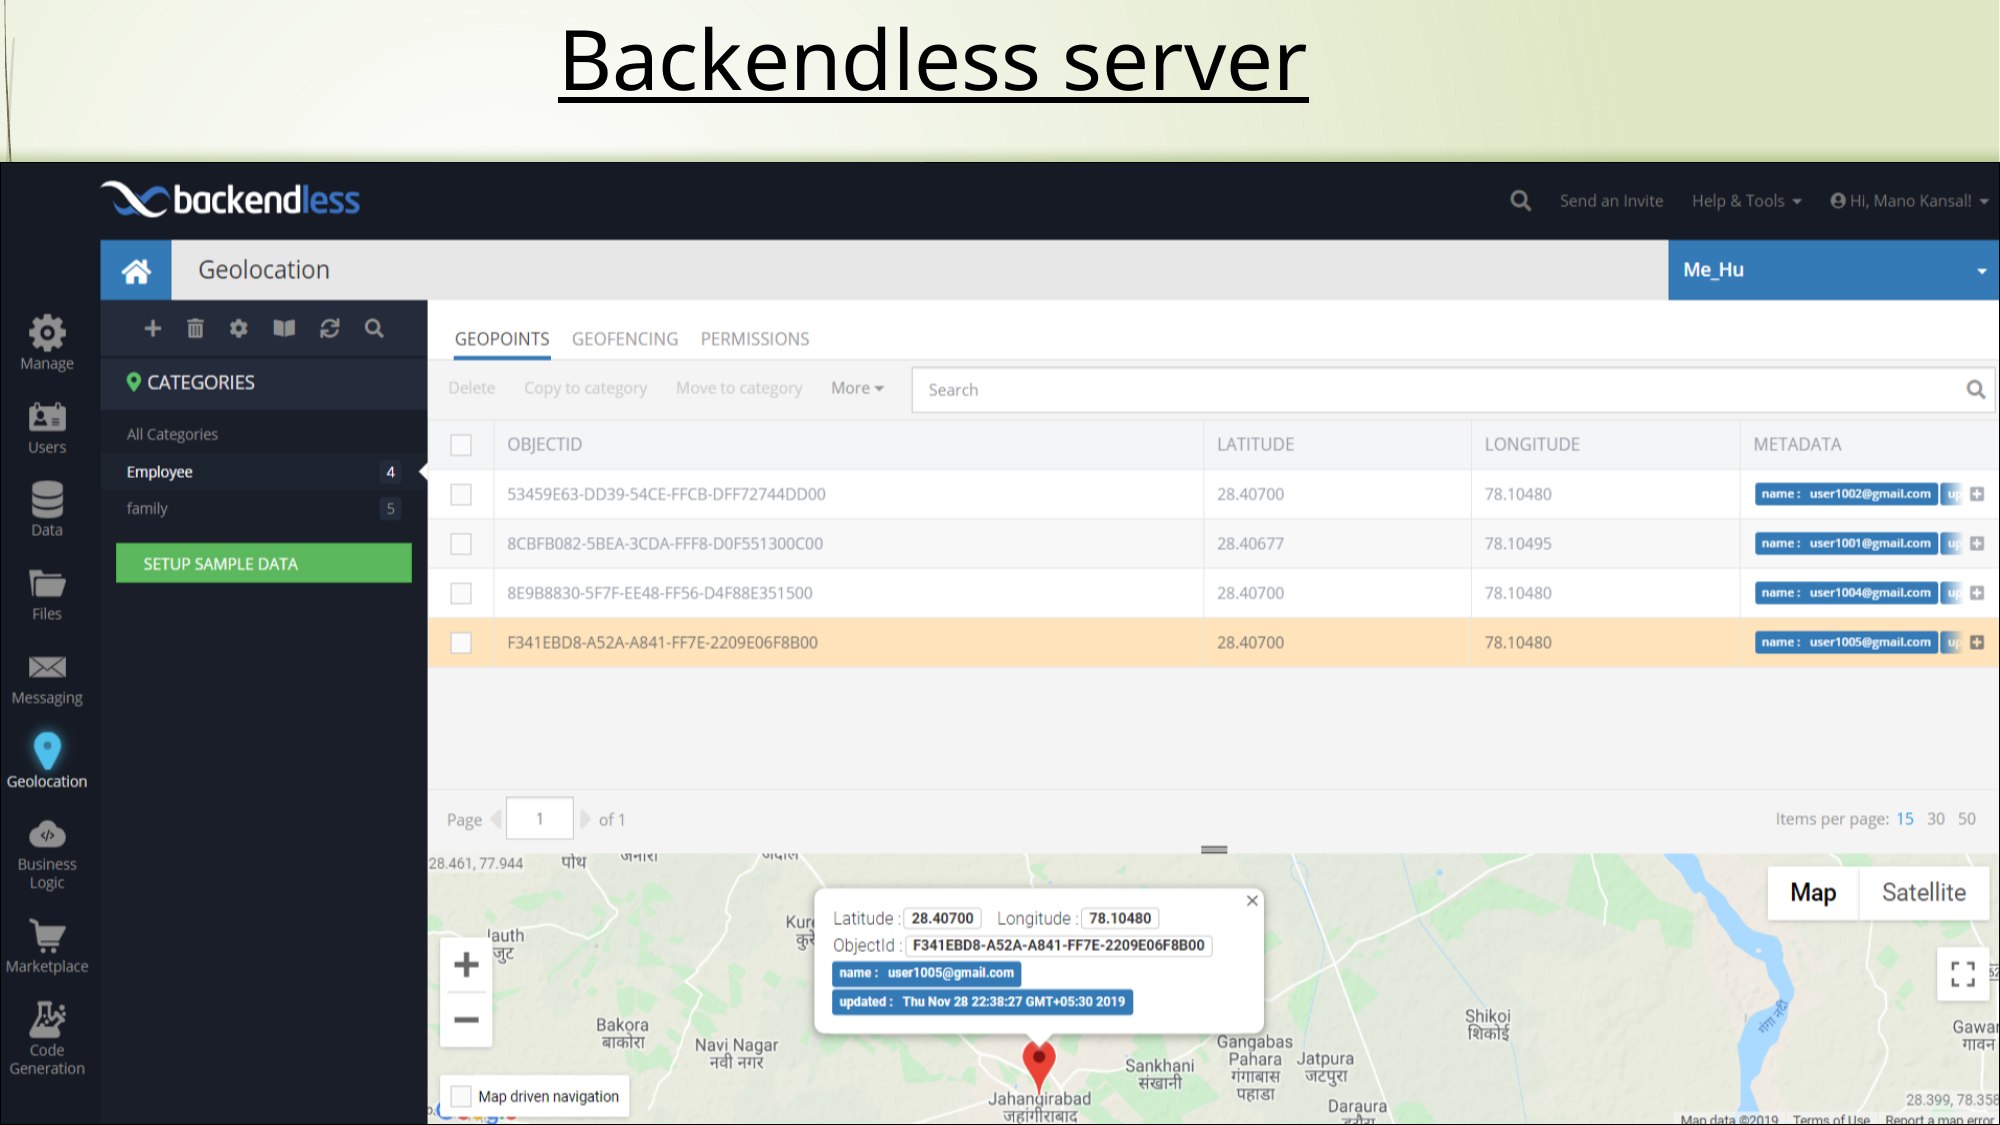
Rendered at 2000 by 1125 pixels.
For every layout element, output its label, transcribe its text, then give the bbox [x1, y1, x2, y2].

text_box Backendless server [543, 0, 1475, 115]
picture [0, 162, 2000, 1125]
